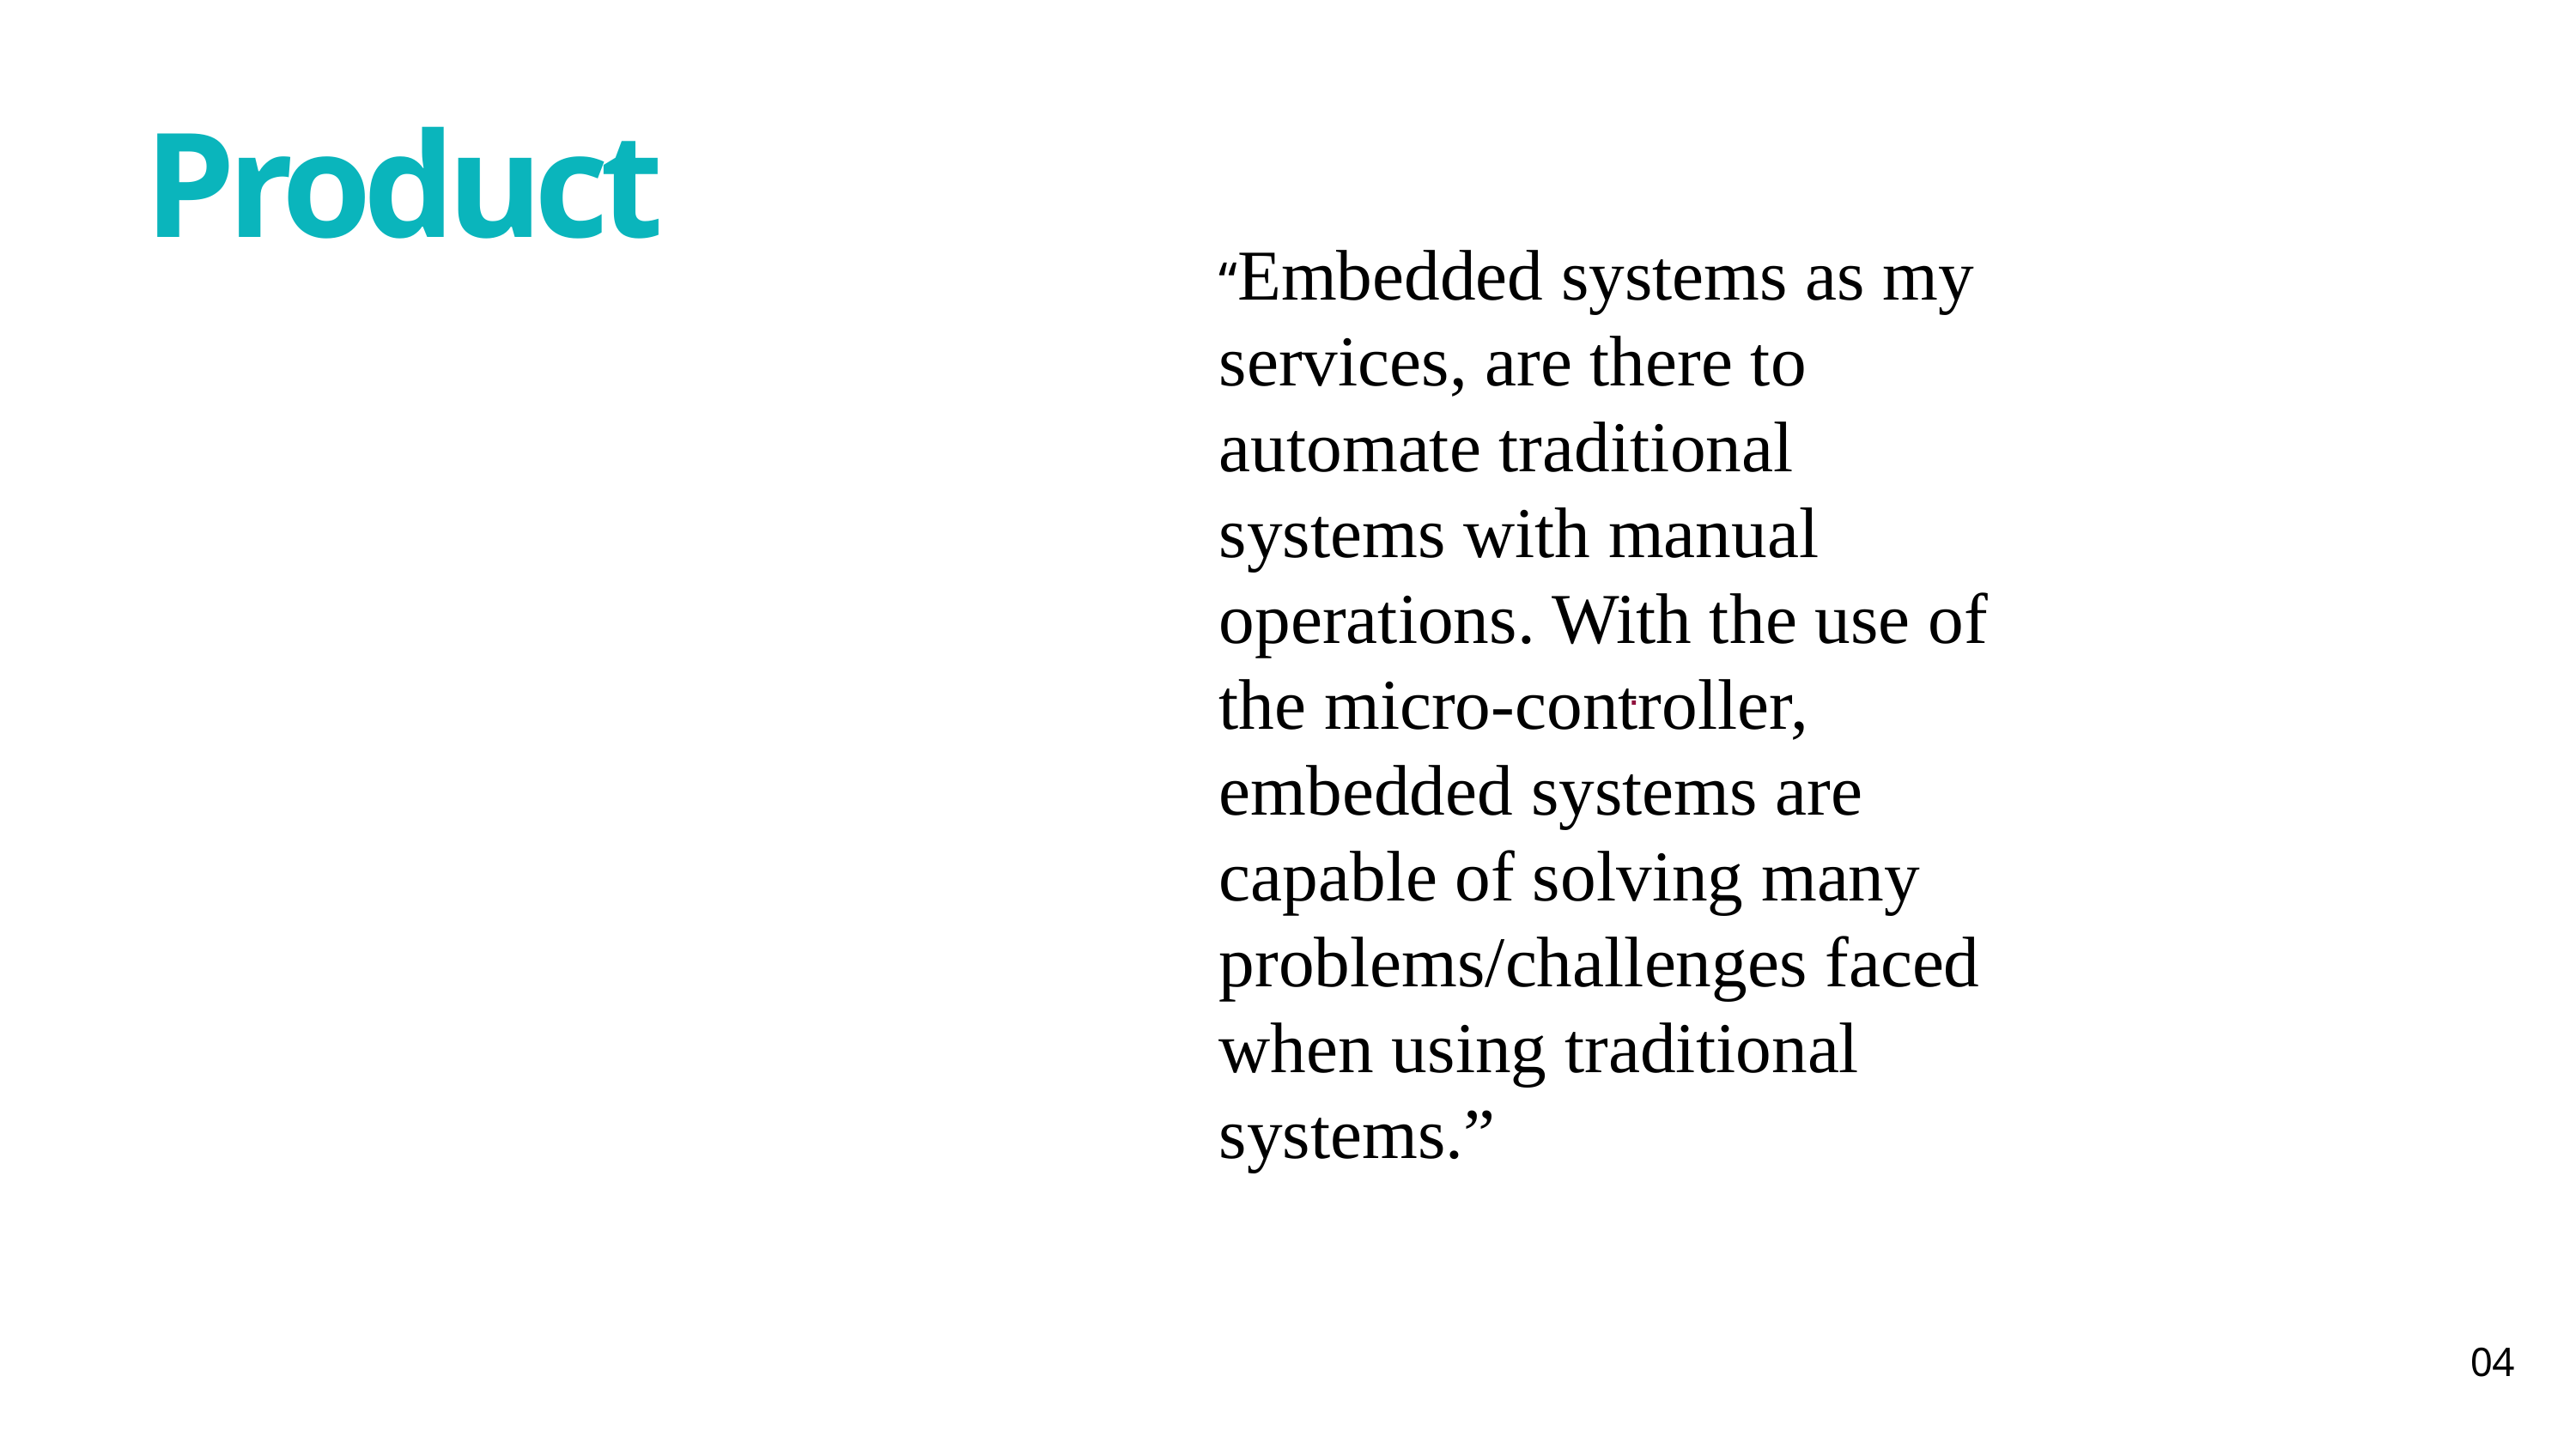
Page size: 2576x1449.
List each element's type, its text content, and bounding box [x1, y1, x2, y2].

title Product [143, 0, 1442, 335]
text_box 04 [2468, 1335, 2517, 1385]
text_box “Embedded systems as my services, are there to automate traditional systems with manual operations. With the use of the micro-controller, embedded systems are capable of solving many problems/challenges faced when using traditional systems.” [1217, 227, 1995, 1173]
